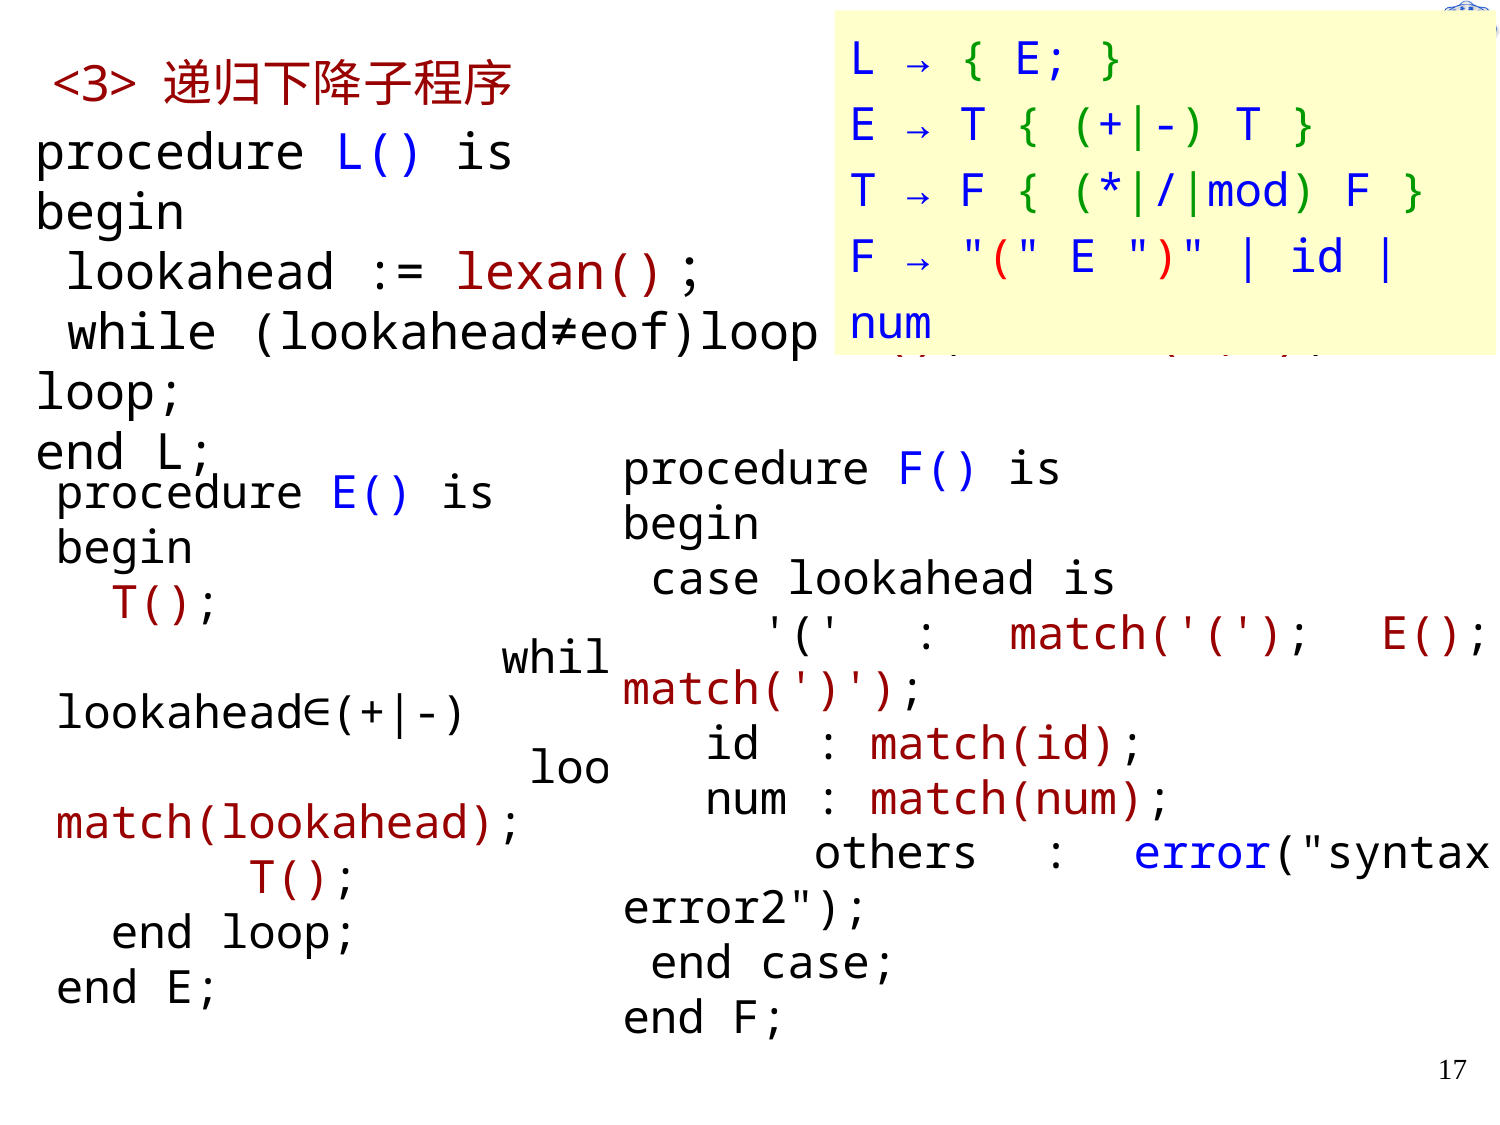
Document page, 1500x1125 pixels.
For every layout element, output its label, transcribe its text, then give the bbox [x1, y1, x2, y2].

text_box procedure L() is begin lookahead := lexan()； while (lookahead≠eof)loop E(); match(';'); end loop; end L; [20, 112, 1471, 488]
text_box L → { E; } E → T { (+|-) T } T → F { (*|/|mod) F } F → "(" E ")" | id | num [834, 10, 1497, 355]
title <3> 递归下降子程序 [37, 37, 663, 112]
text_box procedure E() is begin T(); while lookahead∈(+|-) loop match(lookahead); T(); end loop; end E; [41, 455, 607, 1021]
text_box procedure F() is begin case lookahead is '(' : match('('); E(); match(')'); id : match(id); num : match(num); others : error("syntax error2"); end case; end F; [607, 430, 1500, 1051]
picture [1435, 0, 1500, 59]
slide_number 16 [1169, 1051, 1483, 1118]
